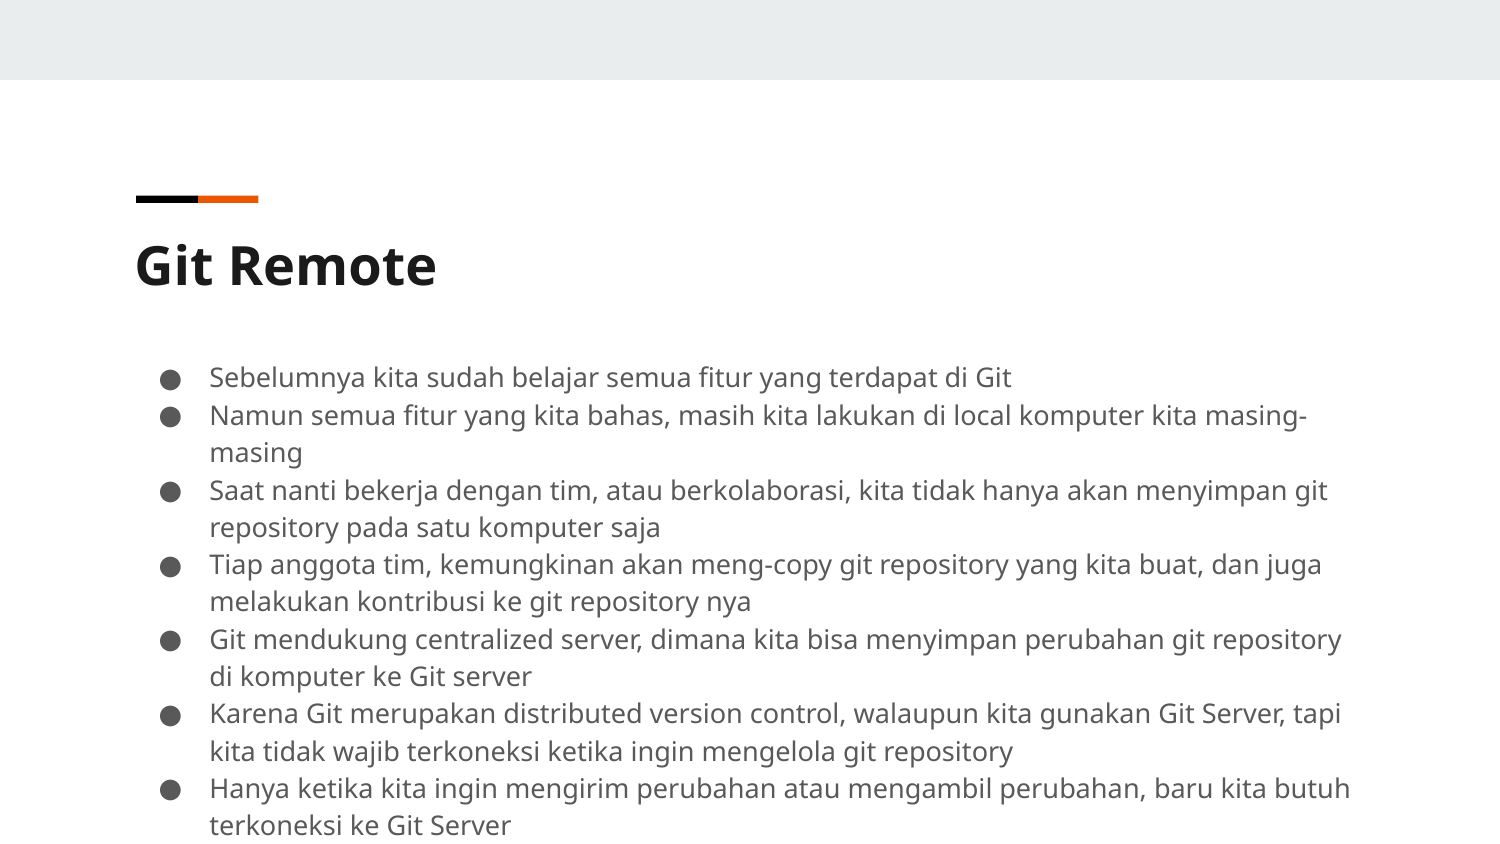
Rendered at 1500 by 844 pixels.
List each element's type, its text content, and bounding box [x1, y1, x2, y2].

text_box Git Remote [119, 216, 1381, 304]
text_box Sebelumnya kita sudah belajar semua fitur yang terdapat di Git Namun semua fitur yang kita bahas, masih kita lakukan di local komputer kita masing-masing Saat nanti bekerja dengan tim, atau berkolaborasi, kita tidak hanya akan menyimpan git repository pada satu komputer saja Tiap anggota tim, kemungkinan akan meng-copy git repository yang kita buat, dan juga melakukan kontribusi ke git repository nya Git mendukung centralized server, dimana kita bisa menyimpan perubahan git repository di komputer ke Git server Karena Git merupakan distributed version control, walaupun kita gunakan Git Server, tapi kita tidak wajib terkoneksi ketika ingin mengelola git repository Hanya ketika kita ingin mengirim perubahan atau mengambil perubahan, baru kita butuh terkoneksi ke Git Server [119, 340, 1381, 712]
